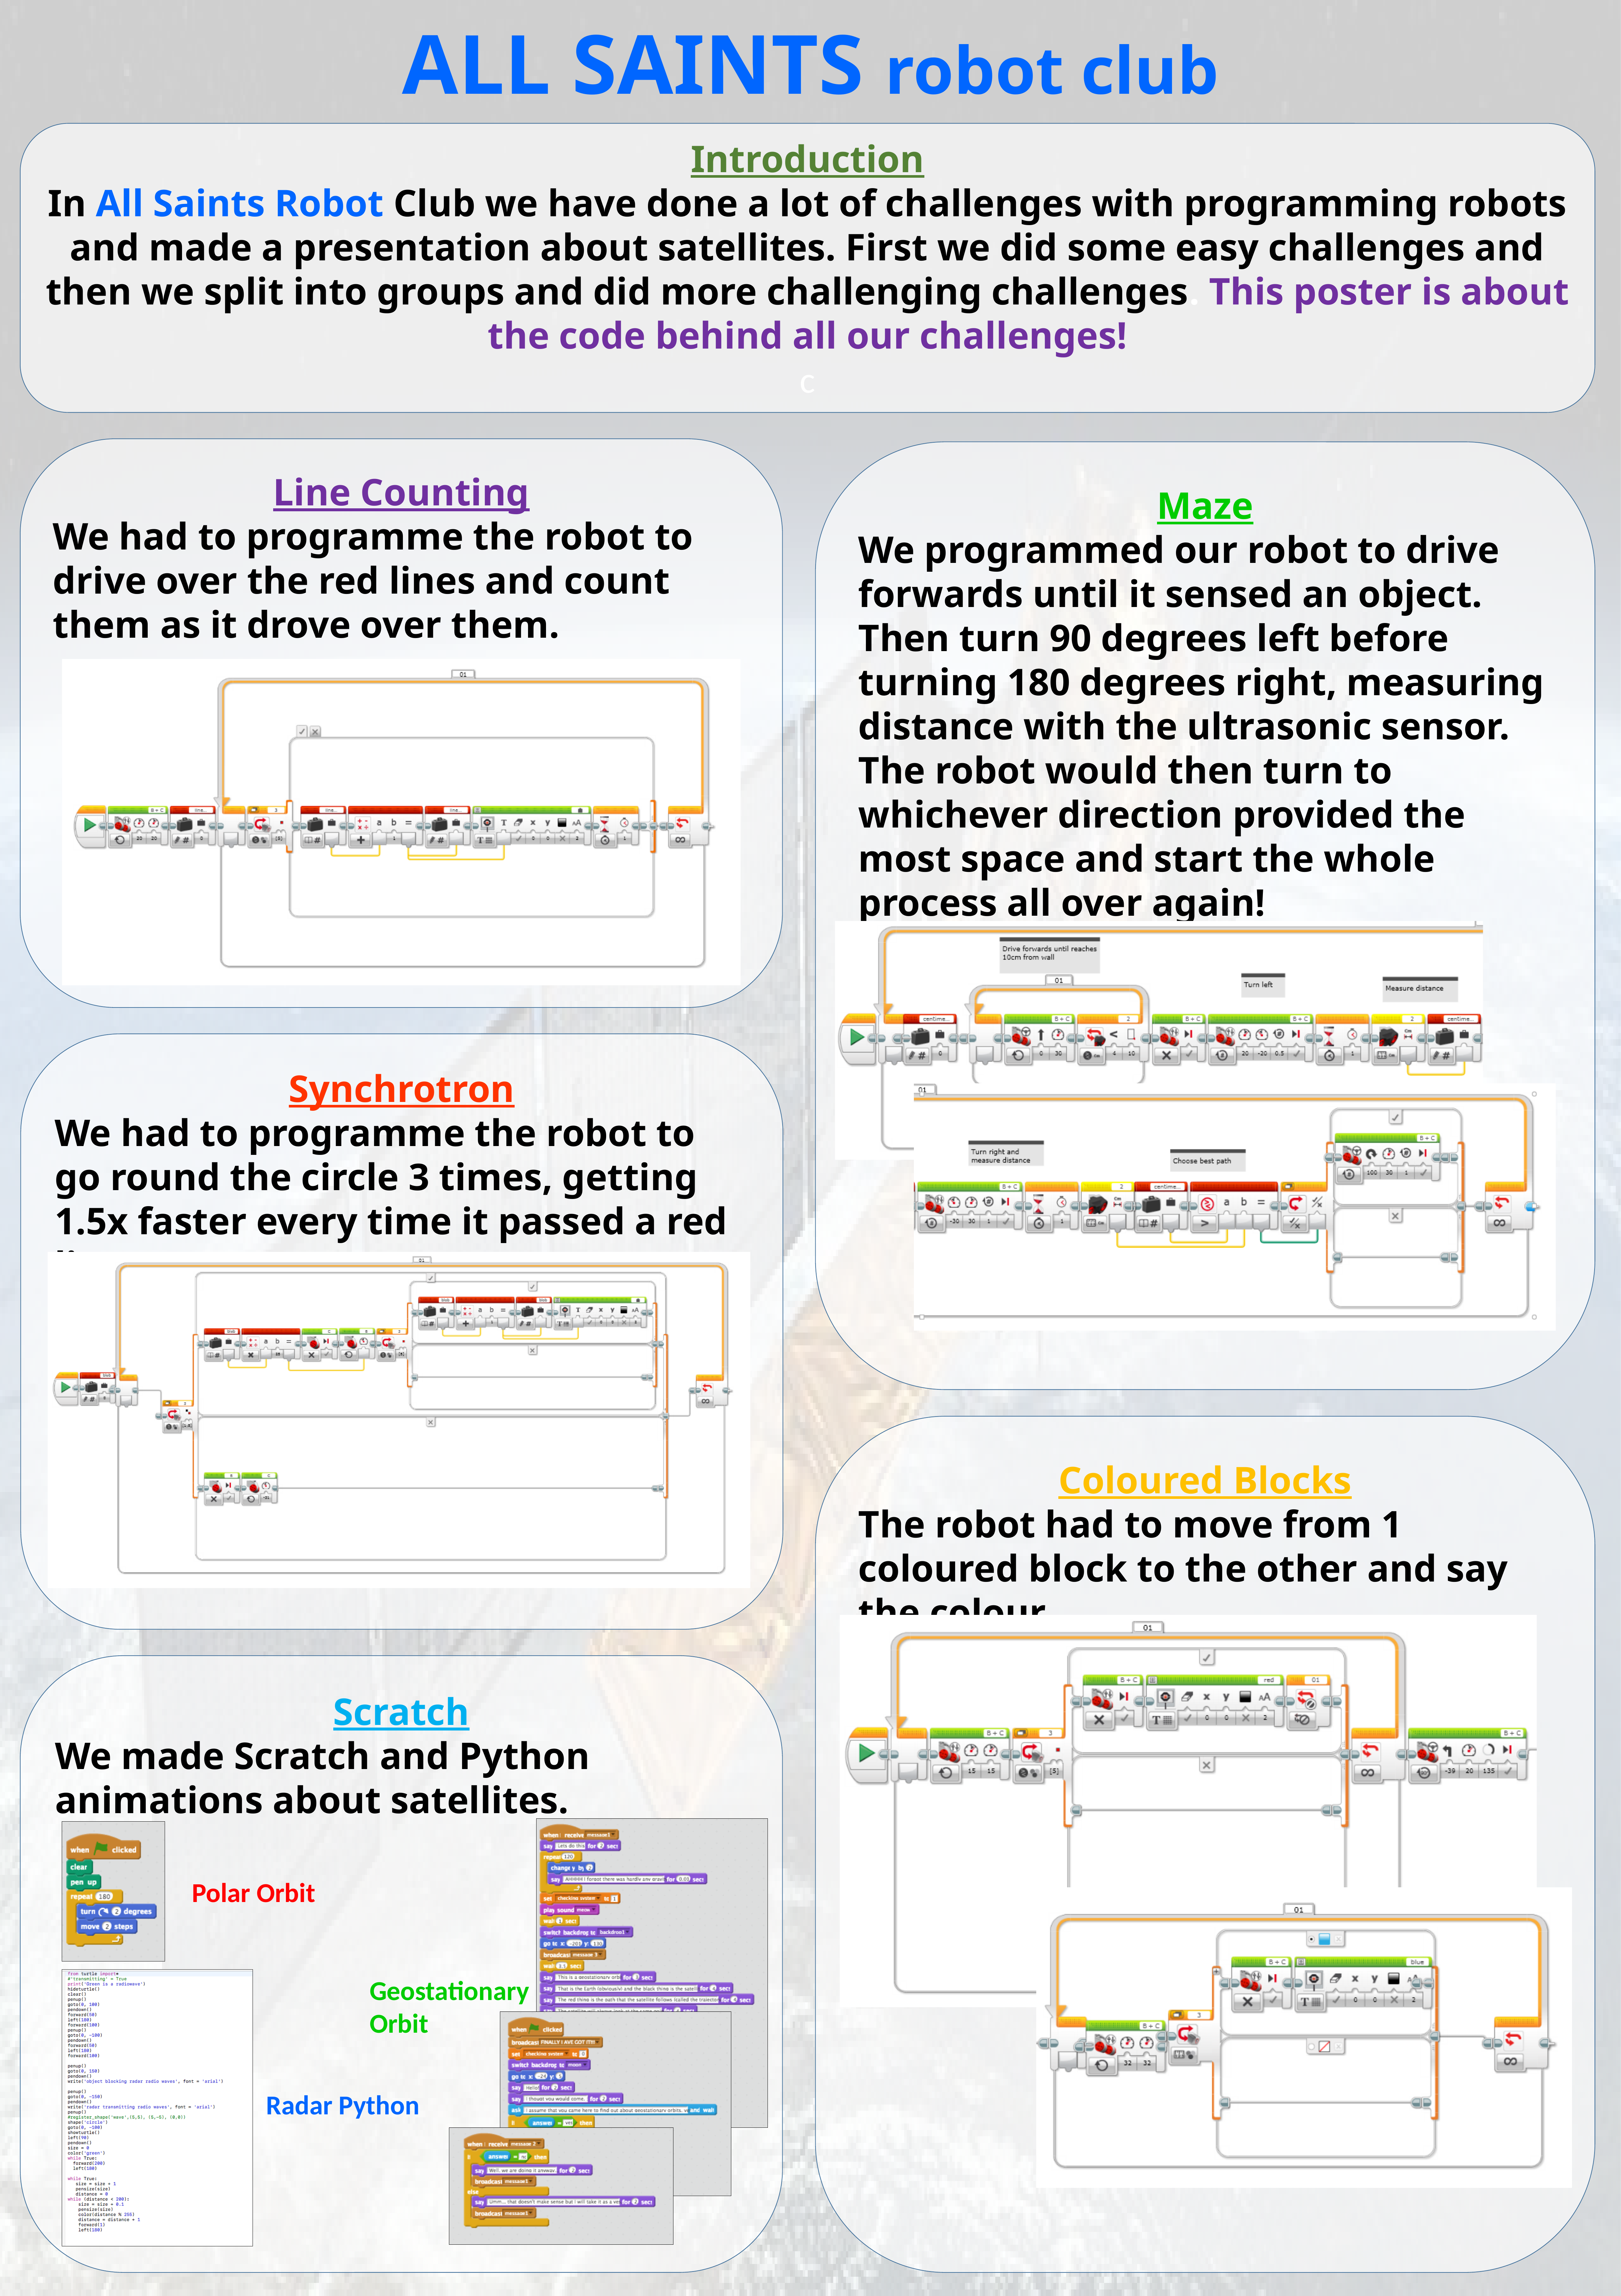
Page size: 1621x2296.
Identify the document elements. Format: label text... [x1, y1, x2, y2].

text_box Introduction In All Saints Robot Club we have done a lot of challenges with programming robots and made a presentation about satellites. First we did some easy challenges and then we split into groups and did more challenging challenges. This poster is about the code behind all our challenges! c [20, 123, 1596, 413]
text_box Line Counting We had to programme the robot to drive over the red lines and count them as it drove over them. [20, 438, 783, 1008]
text_box Maze We programmed our robot to drive forwards until it sensed an object. Then turn 90 degrees left before turning 180 degrees right, measuring distance with the ultrasonic sensor. The robot would then turn to whichever direction provided the most space and start the whole process all over again! [815, 441, 1596, 1390]
text_box Polar Orbit [187, 1872, 363, 1910]
text_box Geostationary Orbit [365, 1970, 536, 2041]
picture [62, 1969, 253, 2246]
text_box Scratch We made Scratch and Python animations about satellites. [20, 1655, 783, 2273]
picture [449, 1818, 768, 2245]
picture [47, 1252, 751, 1588]
text_box Synchrotron We had to programme the robot to go round the circle 3 times, getting 1.5x faster every time it passed a red line. [20, 1033, 784, 1630]
text_box Coloured Blocks The robot had to move from 1 coloured block to the other and say the colour. [815, 1416, 1596, 2273]
picture [62, 1821, 165, 1961]
text_box Radar Python [261, 2085, 437, 2123]
picture [62, 659, 741, 985]
picture [839, 1615, 1572, 2188]
picture [835, 921, 1556, 1331]
text_box ALL SAINTS robot club [0, 10, 1621, 113]
